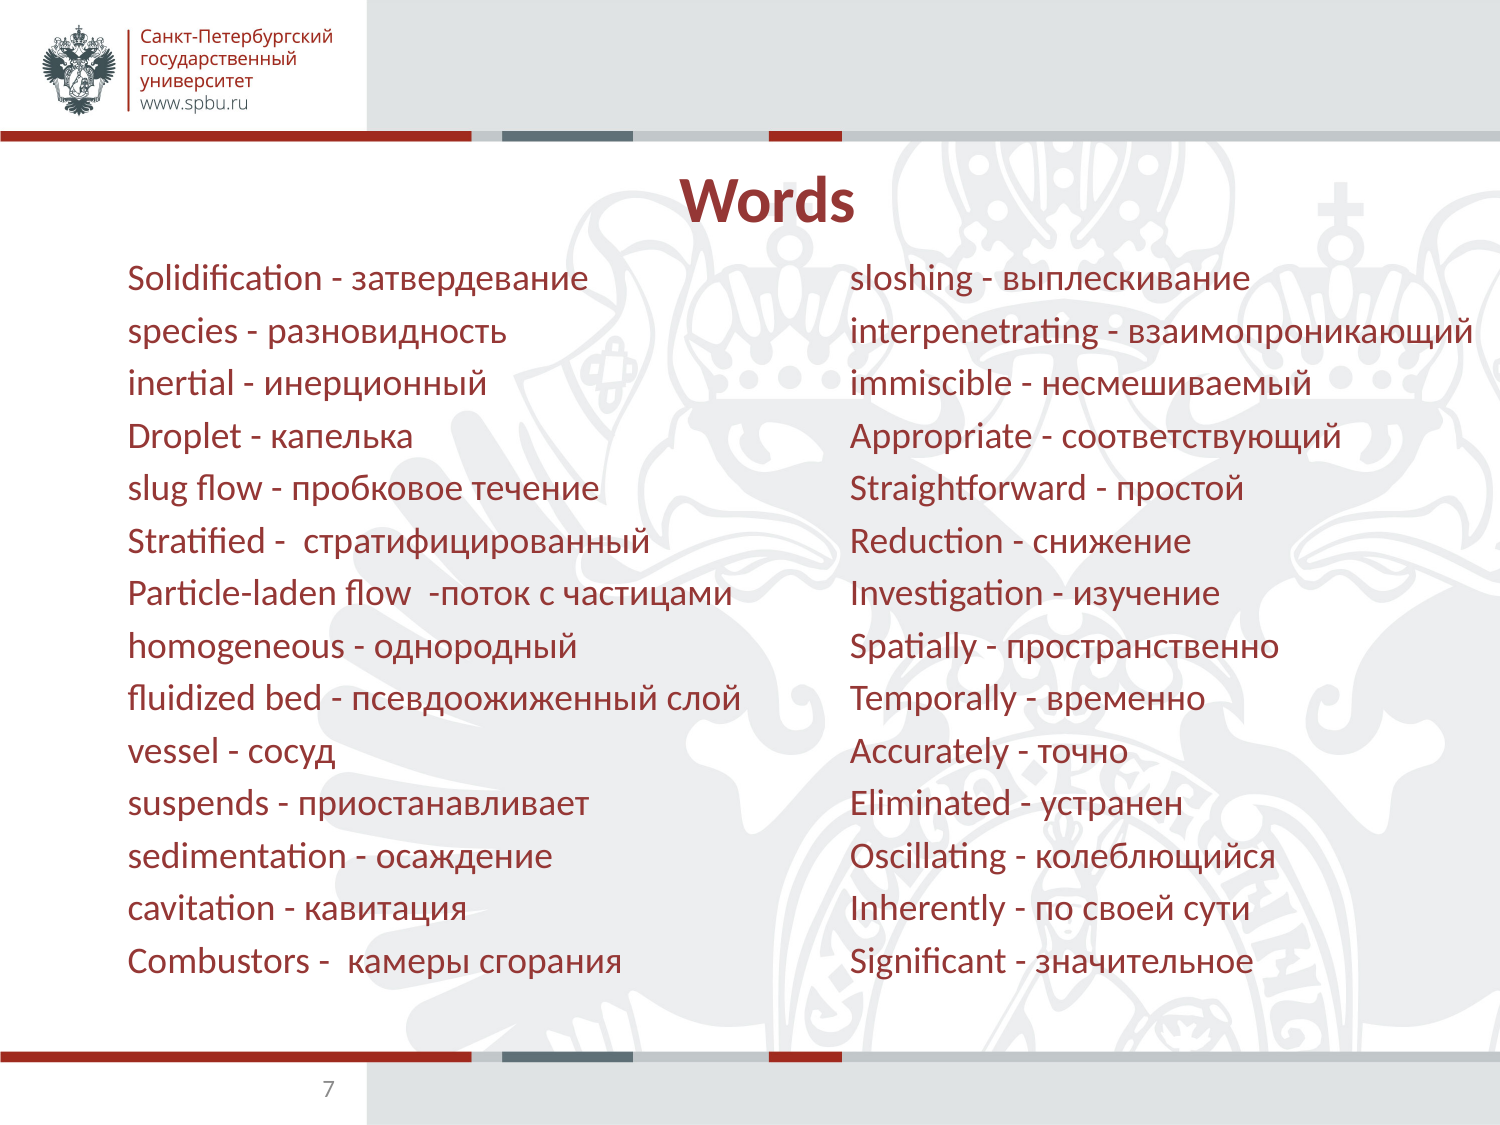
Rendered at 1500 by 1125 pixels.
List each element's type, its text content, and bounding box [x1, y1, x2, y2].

text_box sloshing - выплескивание interpenetrating - взаимопроникающий immiscible - несмешиваемый Appropriate - соответствующий Straightforward - простой Reduction - снижение Investigation - изучение Spatially - пространственно Temporally - временно Accurately - точно Eliminated - устранен Oscillating - колеблющийся Inherently - по своей сути Significant - значительное [834, 245, 1497, 1092]
picture [0, 0, 1500, 1125]
title Words [112, 149, 1424, 244]
slide_number 7 [0, 1057, 350, 1118]
subtitle Solidification - затвердевание species - разновидность inertial - инерционный Droplet - капелька slug flow - пробковое течение Stratified - стратифицированный Particle-laden flow -поток с частицами homogeneous - однородный fluidized bed - псевдоожиженный слой vessel - сосуд suspends - приостанавливает sedimentation - осаждение cavitation - кавитация Combustors - камеры сгорания [112, 245, 774, 1092]
